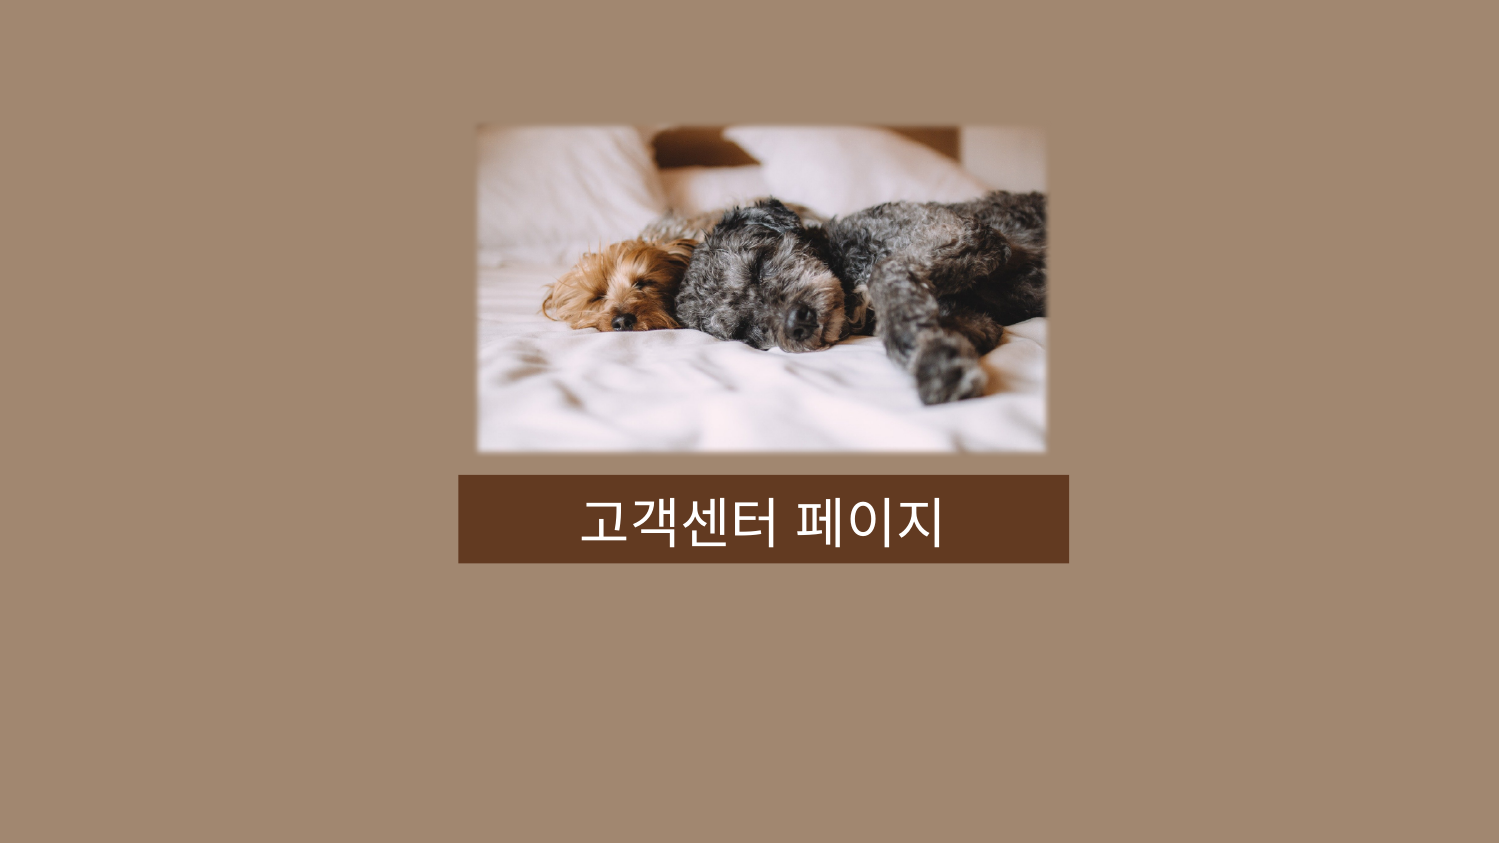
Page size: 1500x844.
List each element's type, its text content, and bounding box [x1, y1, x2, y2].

picture [470, 119, 1053, 458]
title 고객센터 페이지 [281, 395, 1246, 583]
